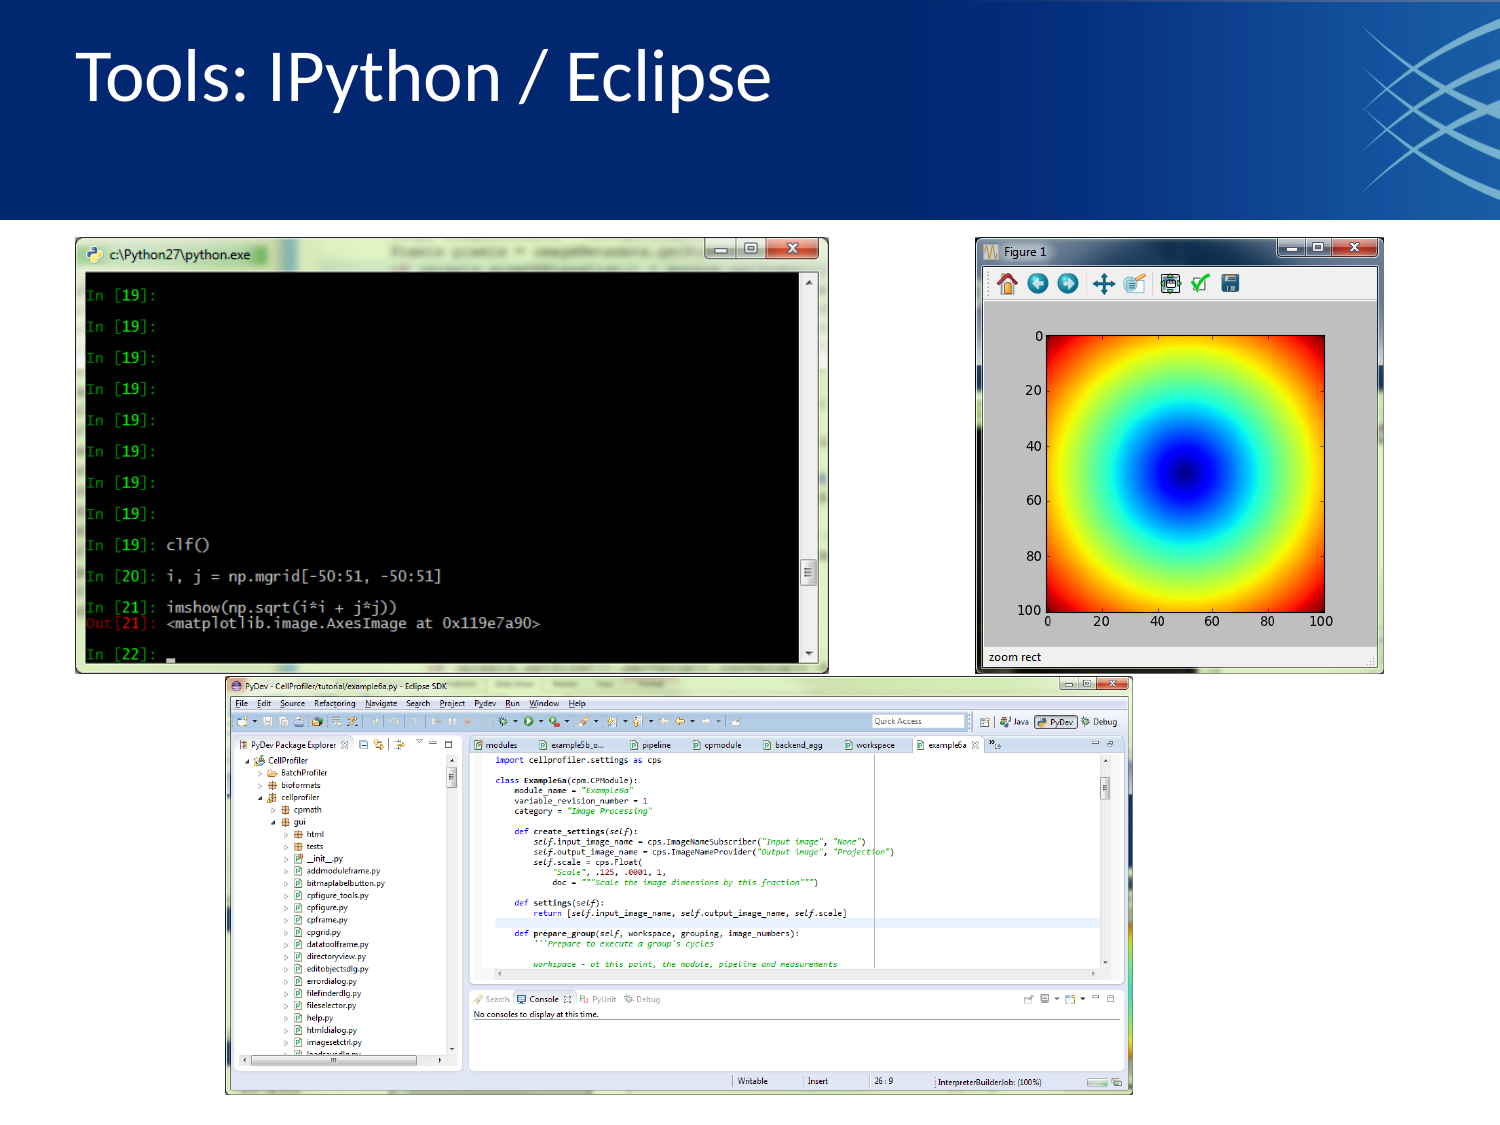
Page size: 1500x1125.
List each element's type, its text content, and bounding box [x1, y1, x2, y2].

title Tools: IPython / Eclipse [75, 37, 1238, 218]
picture [0, 0, 1500, 220]
picture [224, 676, 1133, 1095]
picture [974, 237, 1384, 675]
picture [74, 237, 830, 675]
